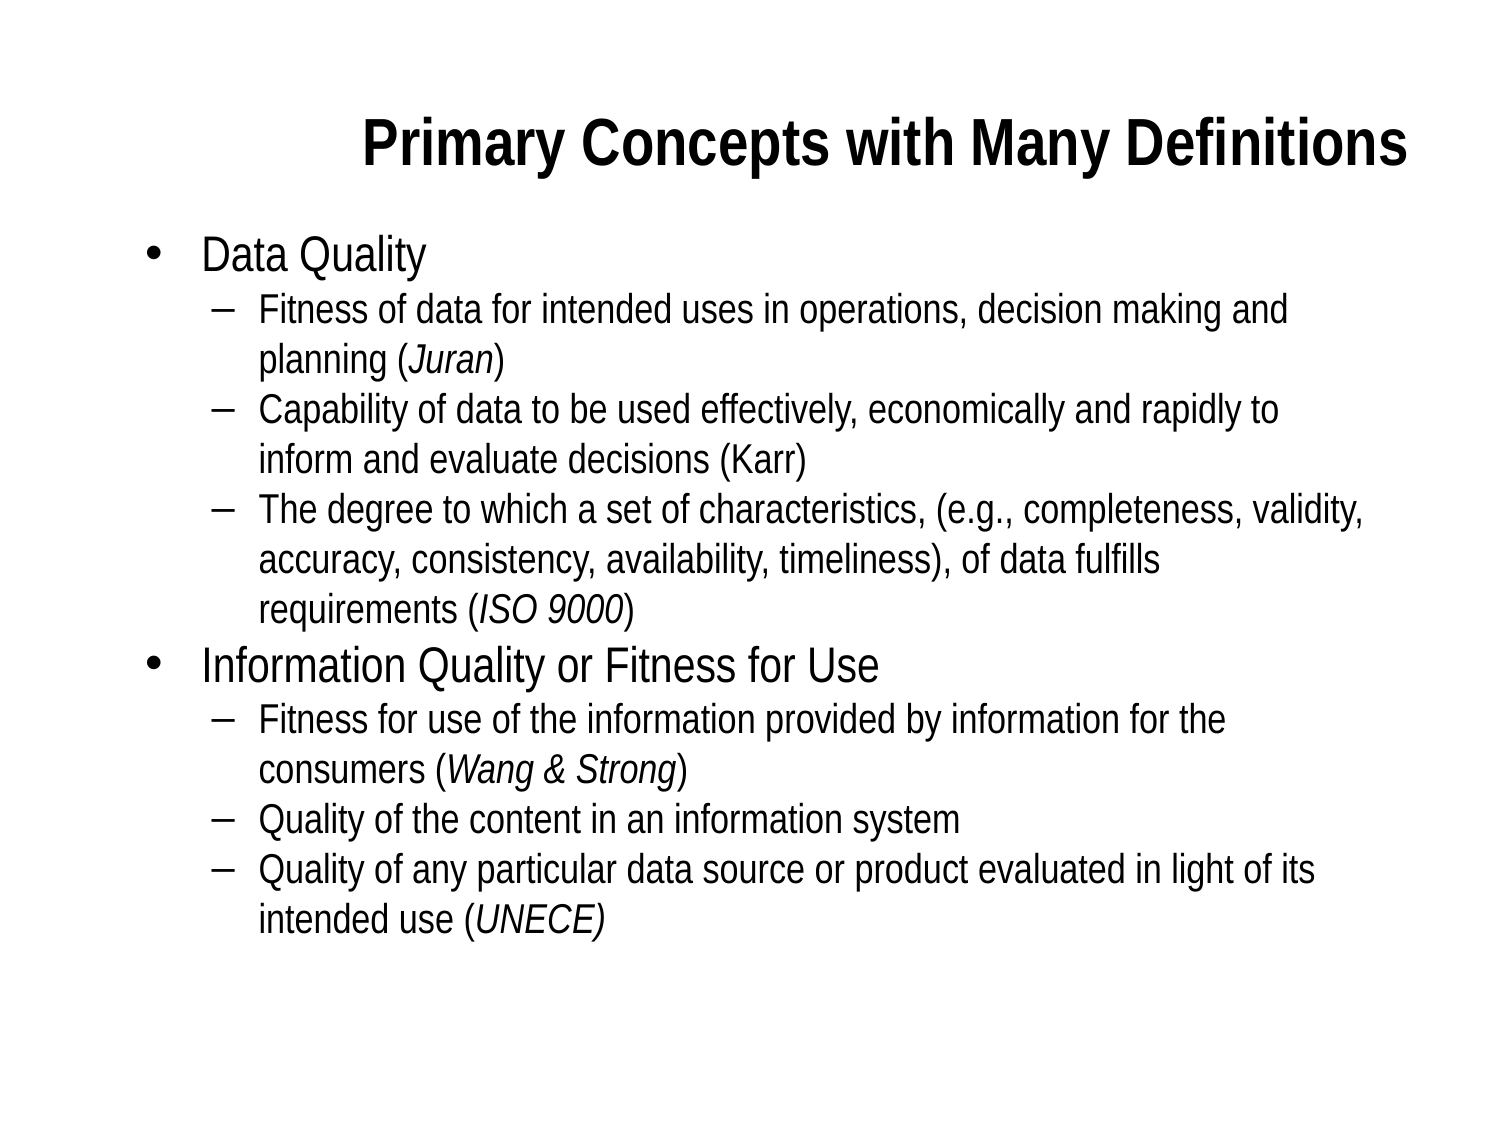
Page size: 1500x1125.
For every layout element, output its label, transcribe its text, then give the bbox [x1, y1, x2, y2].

text_box Data Quality Fitness of data for intended uses in operations, decision making and planning (Juran) Capability of data to be used effectively, economically and rapidly to inform and evaluate decisions (Karr) The degree to which a set of characteristics, (e.g., completeness, validity, accuracy, consistency, availability, timeliness), of data fulfills requirements (ISO 9000) Information Quality or Fitness for Use Fitness for use of the information provided by information for the consumers (Wang & Strong) Quality of the content in an information system Quality of any particular data source or product evaluated in light of its intended use (UNECE) [75, 214, 1380, 1094]
text_box Primary Concepts with Many Definitions [75, 45, 1425, 233]
